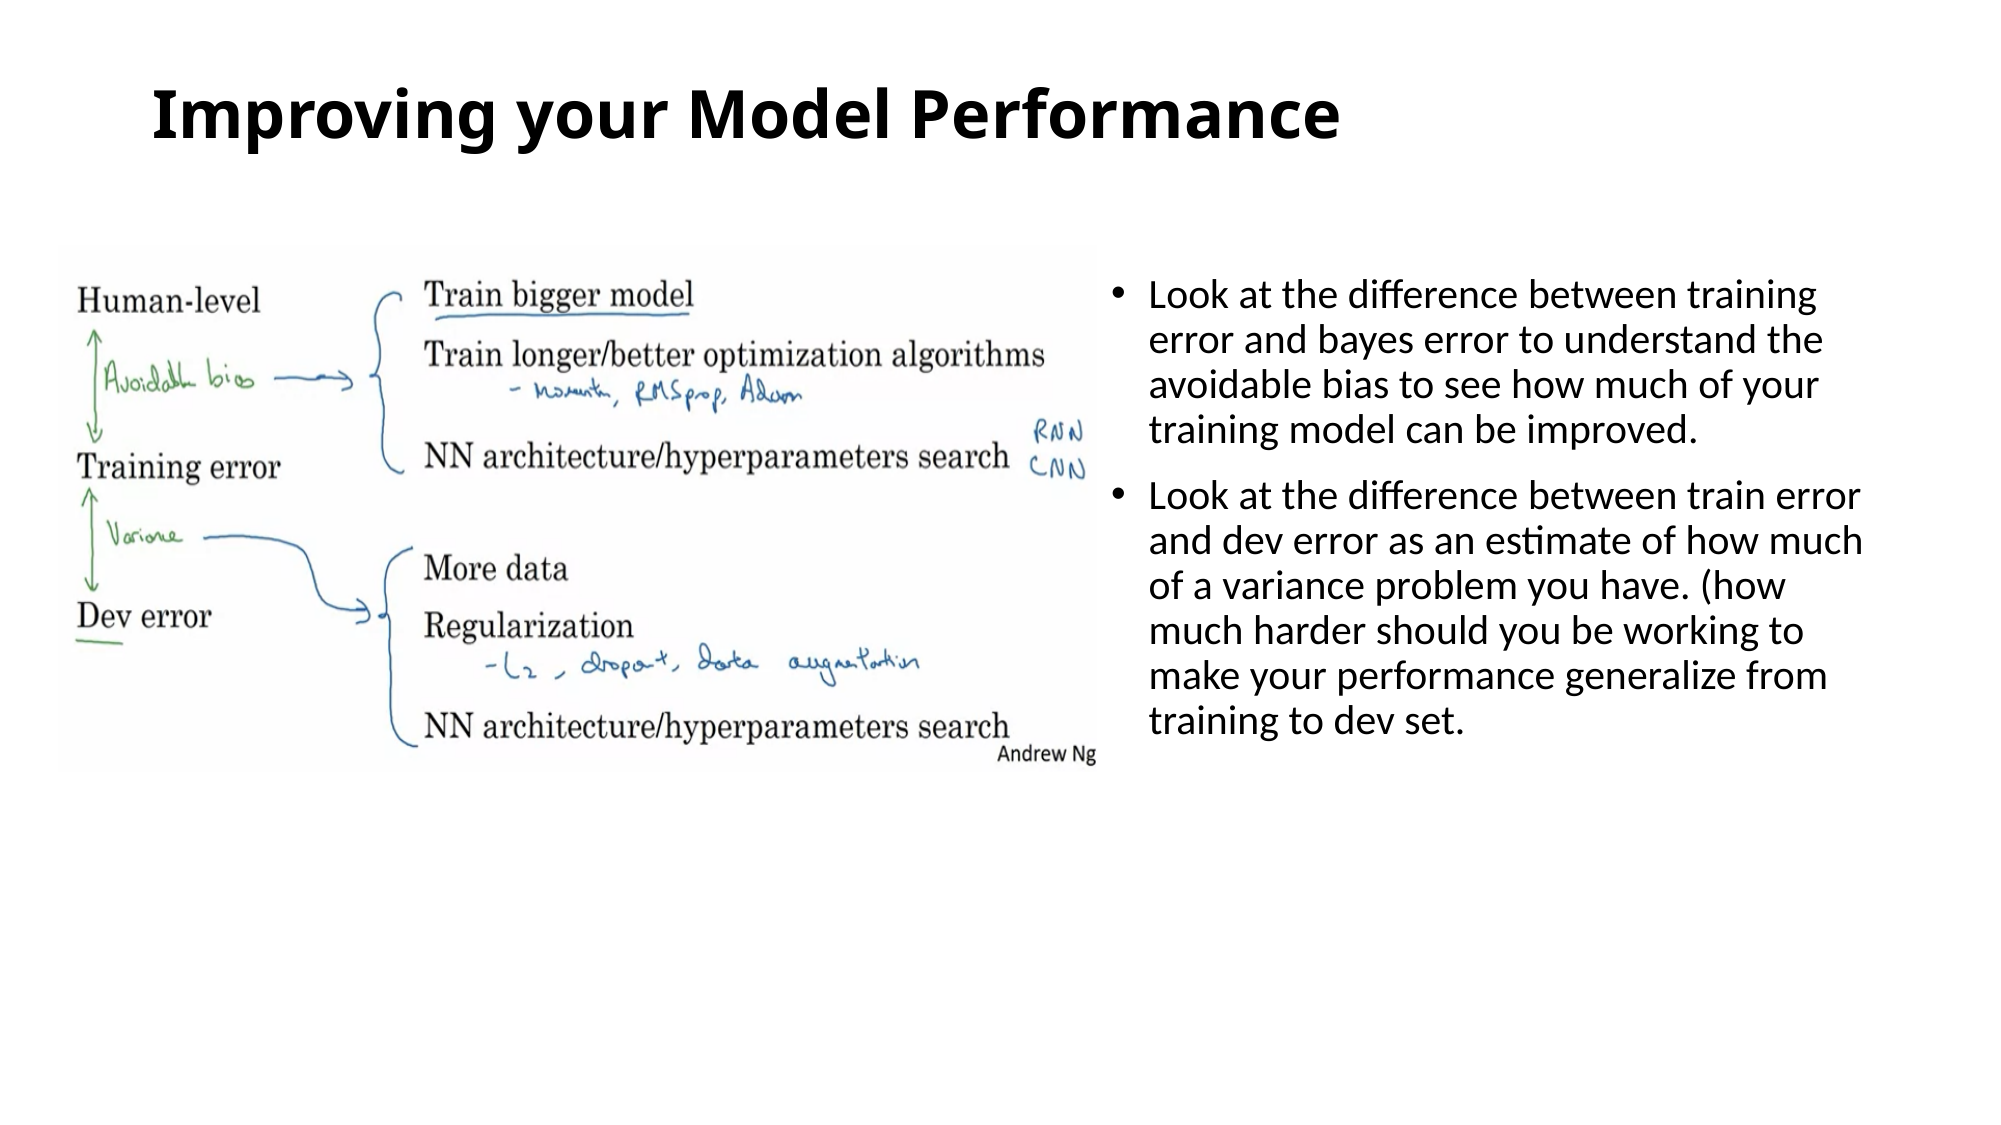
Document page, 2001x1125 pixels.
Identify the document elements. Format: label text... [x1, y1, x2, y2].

title Improving your Model Performance [137, 59, 1863, 174]
picture [58, 228, 1097, 772]
list Look at the difference between training error and bayes error to understand the avoidable bias to see how much of your training model can be improved. Look at the difference between train error and dev error as an estimate of how much of a variance problem you have. (how much harder should you be working to make your performance generalize from training to dev set. [1096, 264, 1894, 808]
